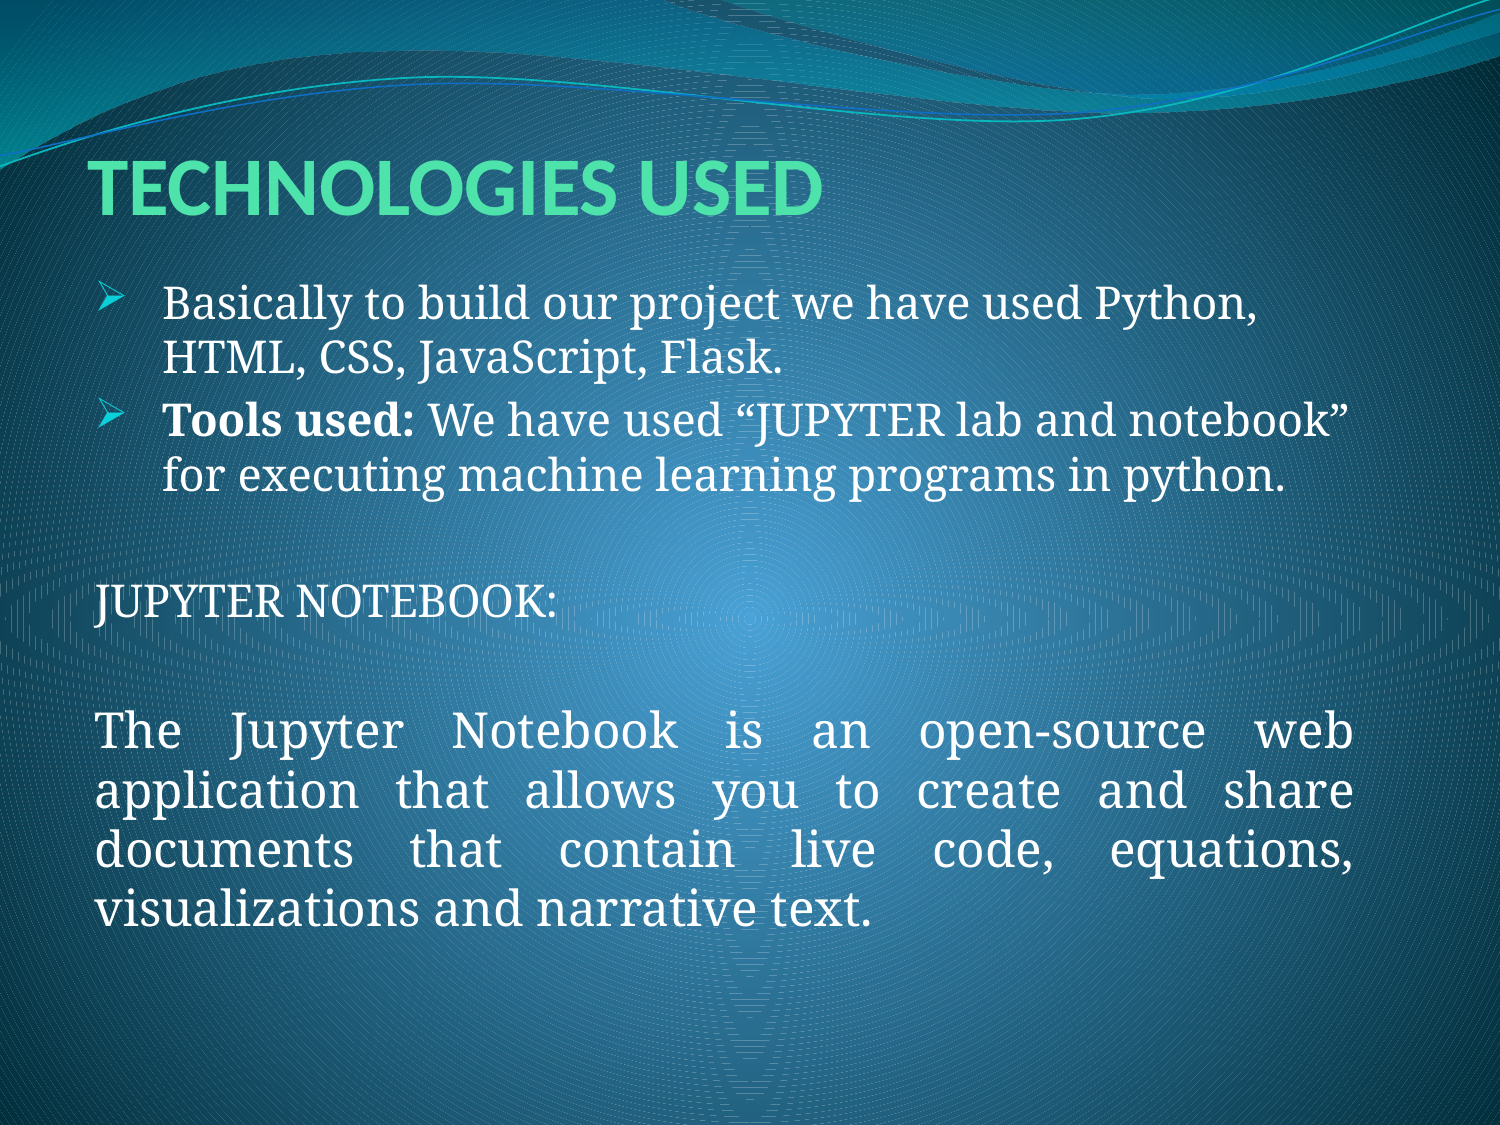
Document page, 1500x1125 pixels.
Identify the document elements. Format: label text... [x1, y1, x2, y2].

list Basically to build our project we have used Python, HTML, CSS, JavaScript, Flask. Tools used: We have used “JUPYTER lab and notebook” for executing machine learning programs in python. JUPYTER NOTEBOOK: The Jupyter Notebook is an open-source web application that allows you to create and share documents that contain live code, equations, visualizations and narrative text. [86, 267, 1362, 1071]
title TECHNOLOGIES USED [86, 113, 1362, 232]
